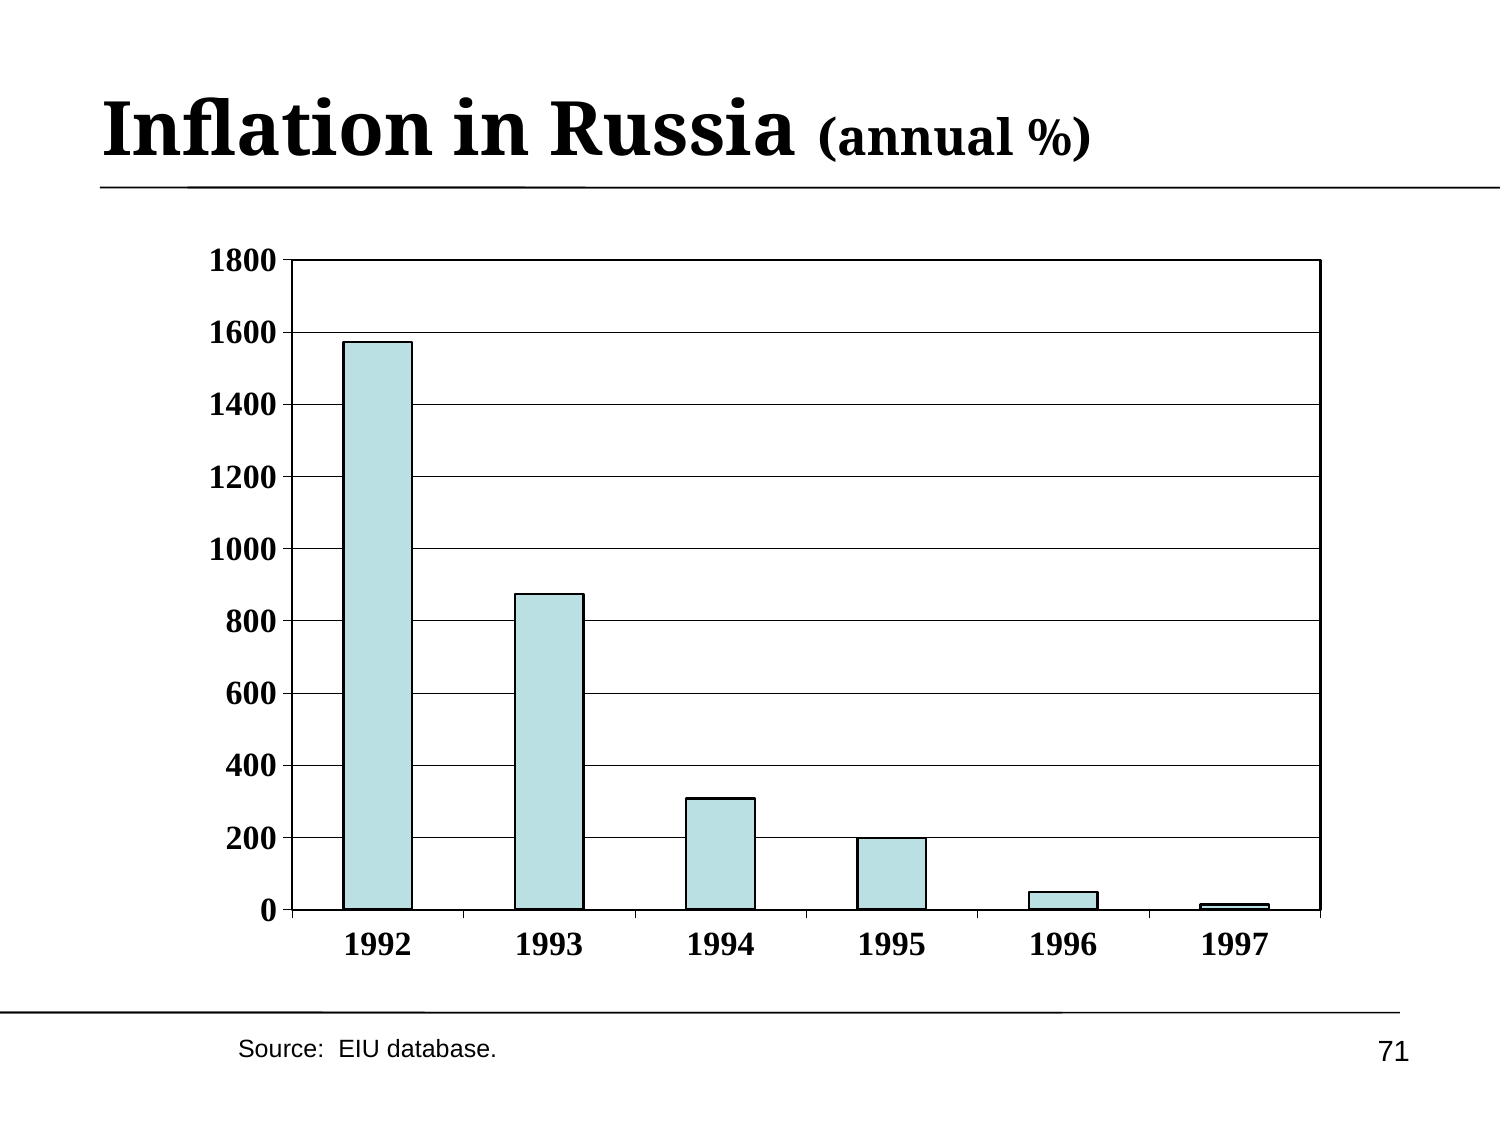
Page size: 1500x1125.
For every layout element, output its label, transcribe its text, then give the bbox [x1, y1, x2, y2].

title Inflation in Russia (annual %) [87, 62, 1388, 188]
chart [188, 233, 1337, 994]
slide_number 71 [1074, 1024, 1426, 1103]
text_box Source: EIU database. [223, 1025, 1249, 1070]
